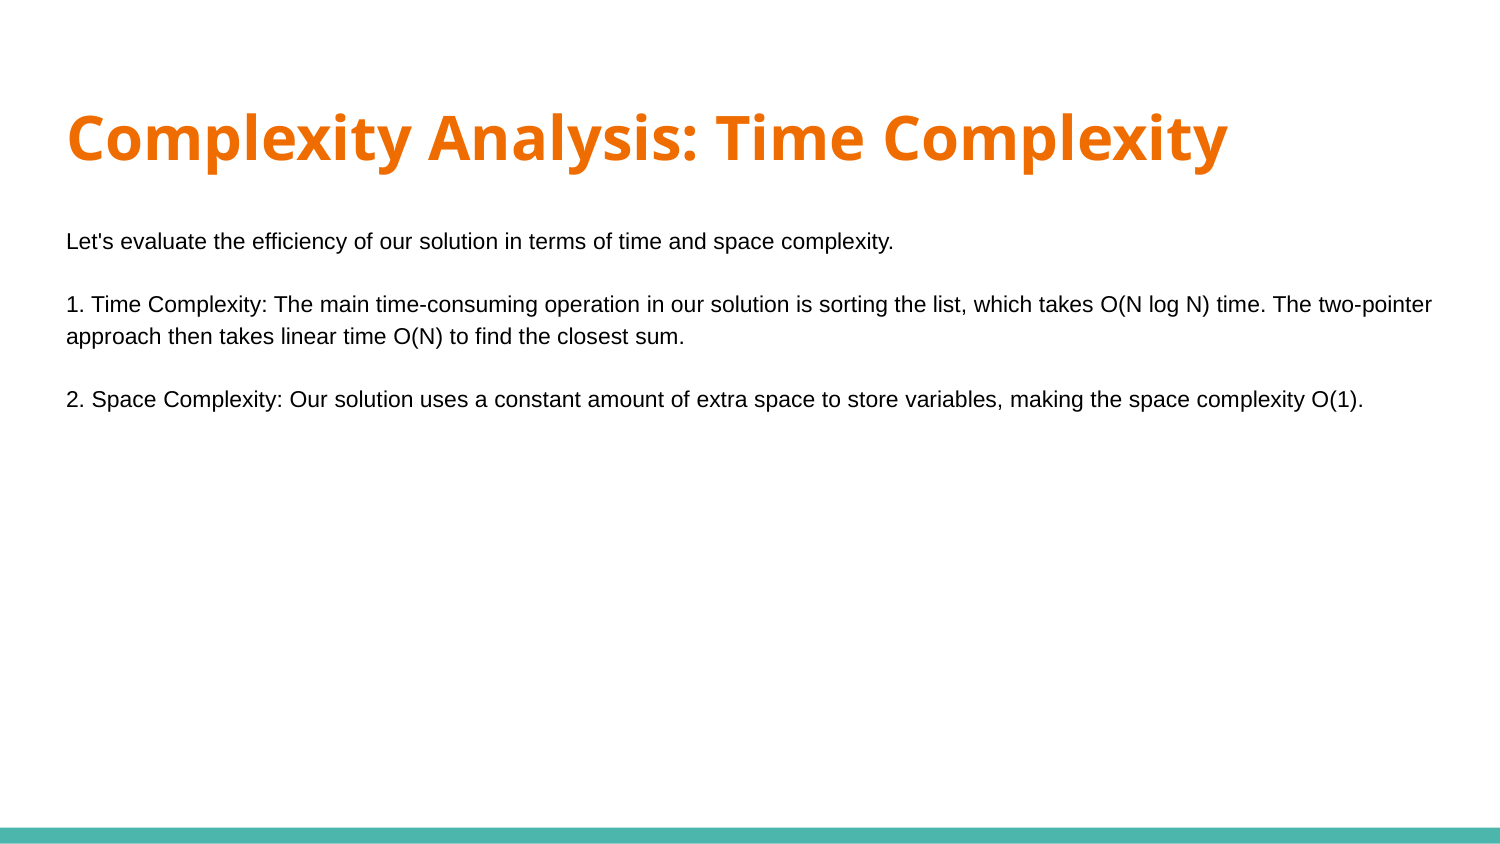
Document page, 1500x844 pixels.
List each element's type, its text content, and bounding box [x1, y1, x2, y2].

list Let's evaluate the efficiency of our solution in terms of time and space complexity. 1. Time Complexity: The main time-consuming operation in our solution is sorting the list, which takes O(N log N) time. The two-pointer approach then takes linear time O(N) to find the closest sum. 2. Space Complexity: Our solution uses a constant amount of extra space to store variables, making the space complexity O(1). [51, 207, 1449, 750]
title Complexity Analysis: Time Complexity [51, 72, 1449, 189]
